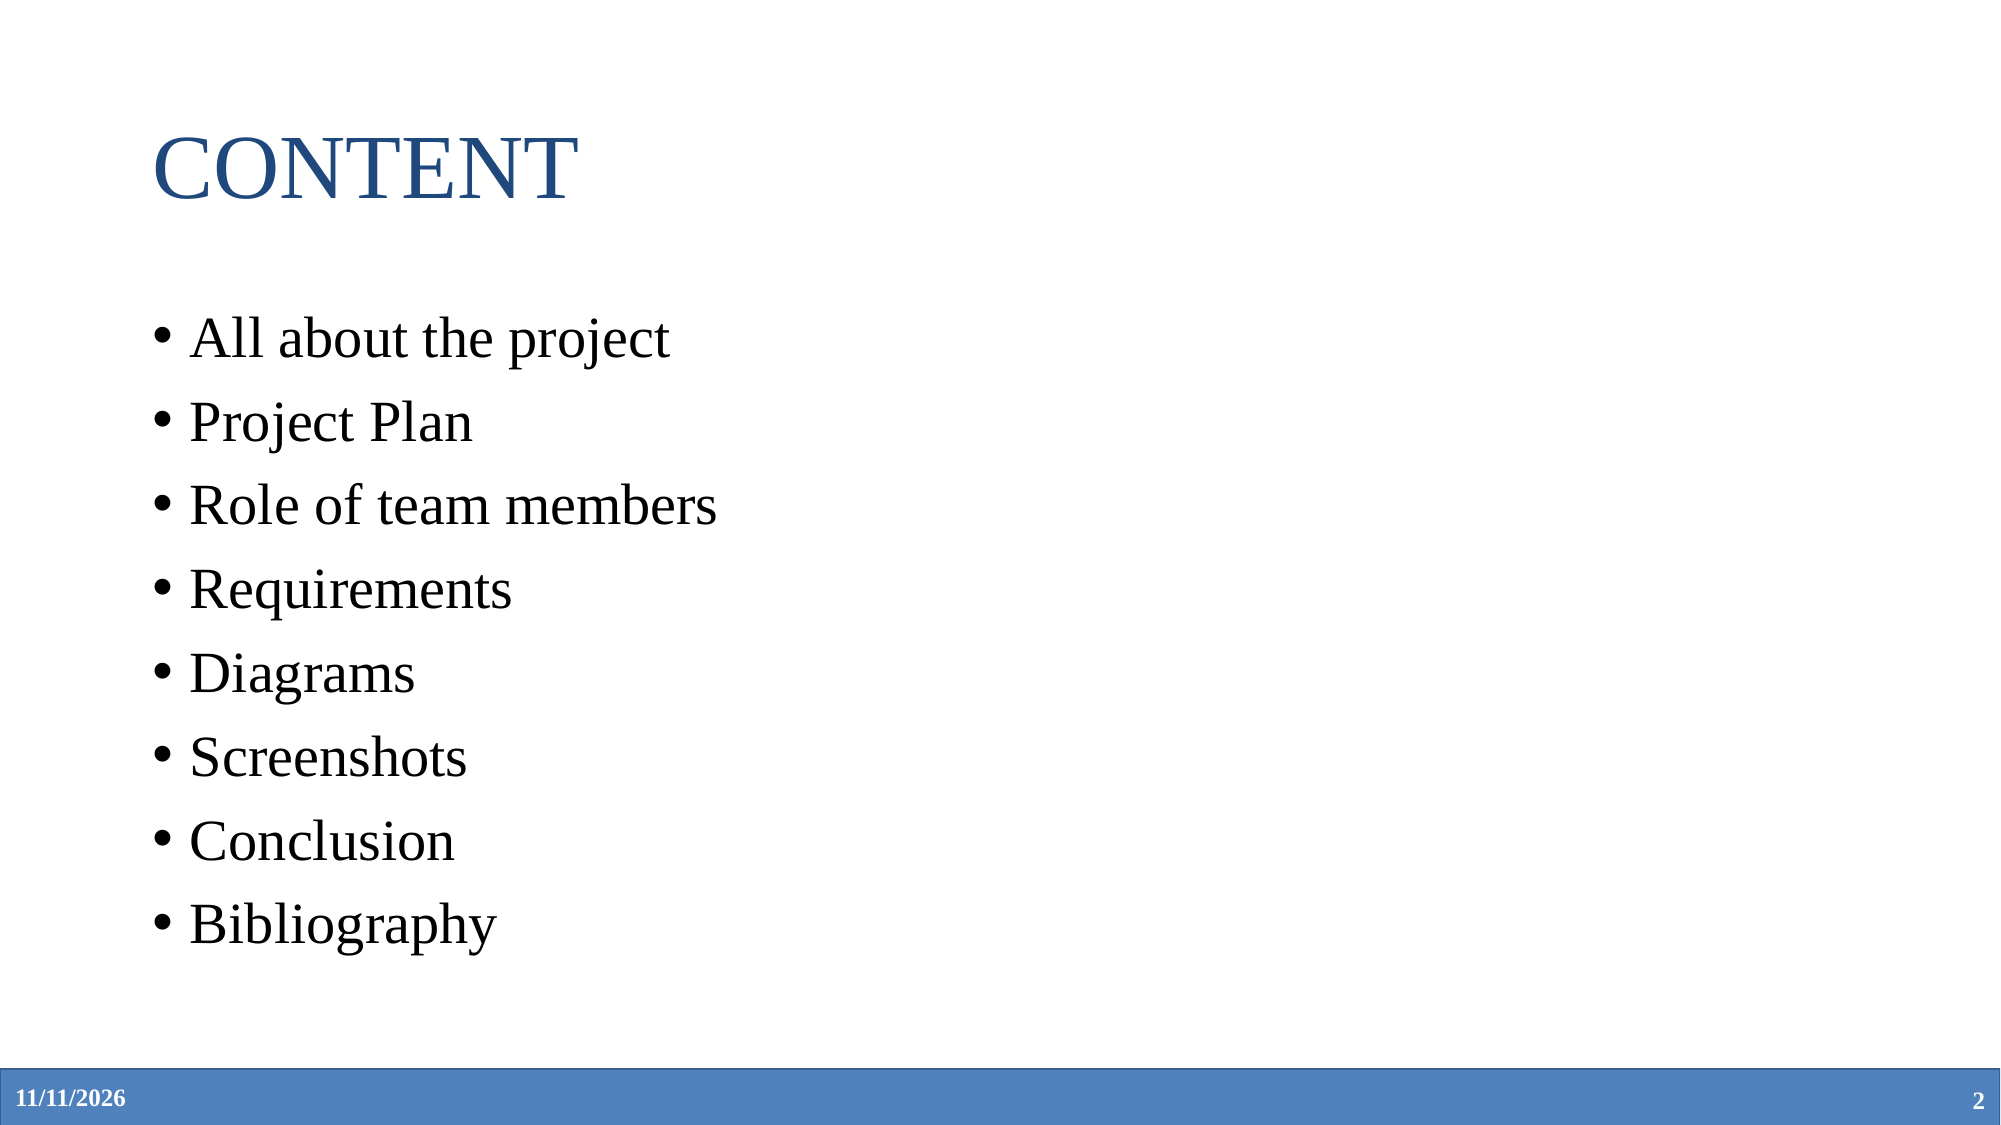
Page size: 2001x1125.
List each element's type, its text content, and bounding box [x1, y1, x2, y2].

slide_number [0, 1066, 450, 1125]
slide_number 2 [1550, 1069, 2000, 1125]
list All about the project Project Plan Role of team members Requirements Diagrams Screenshots Conclusion Bibliography [137, 299, 1863, 1014]
title CONTENT [137, 59, 1863, 278]
